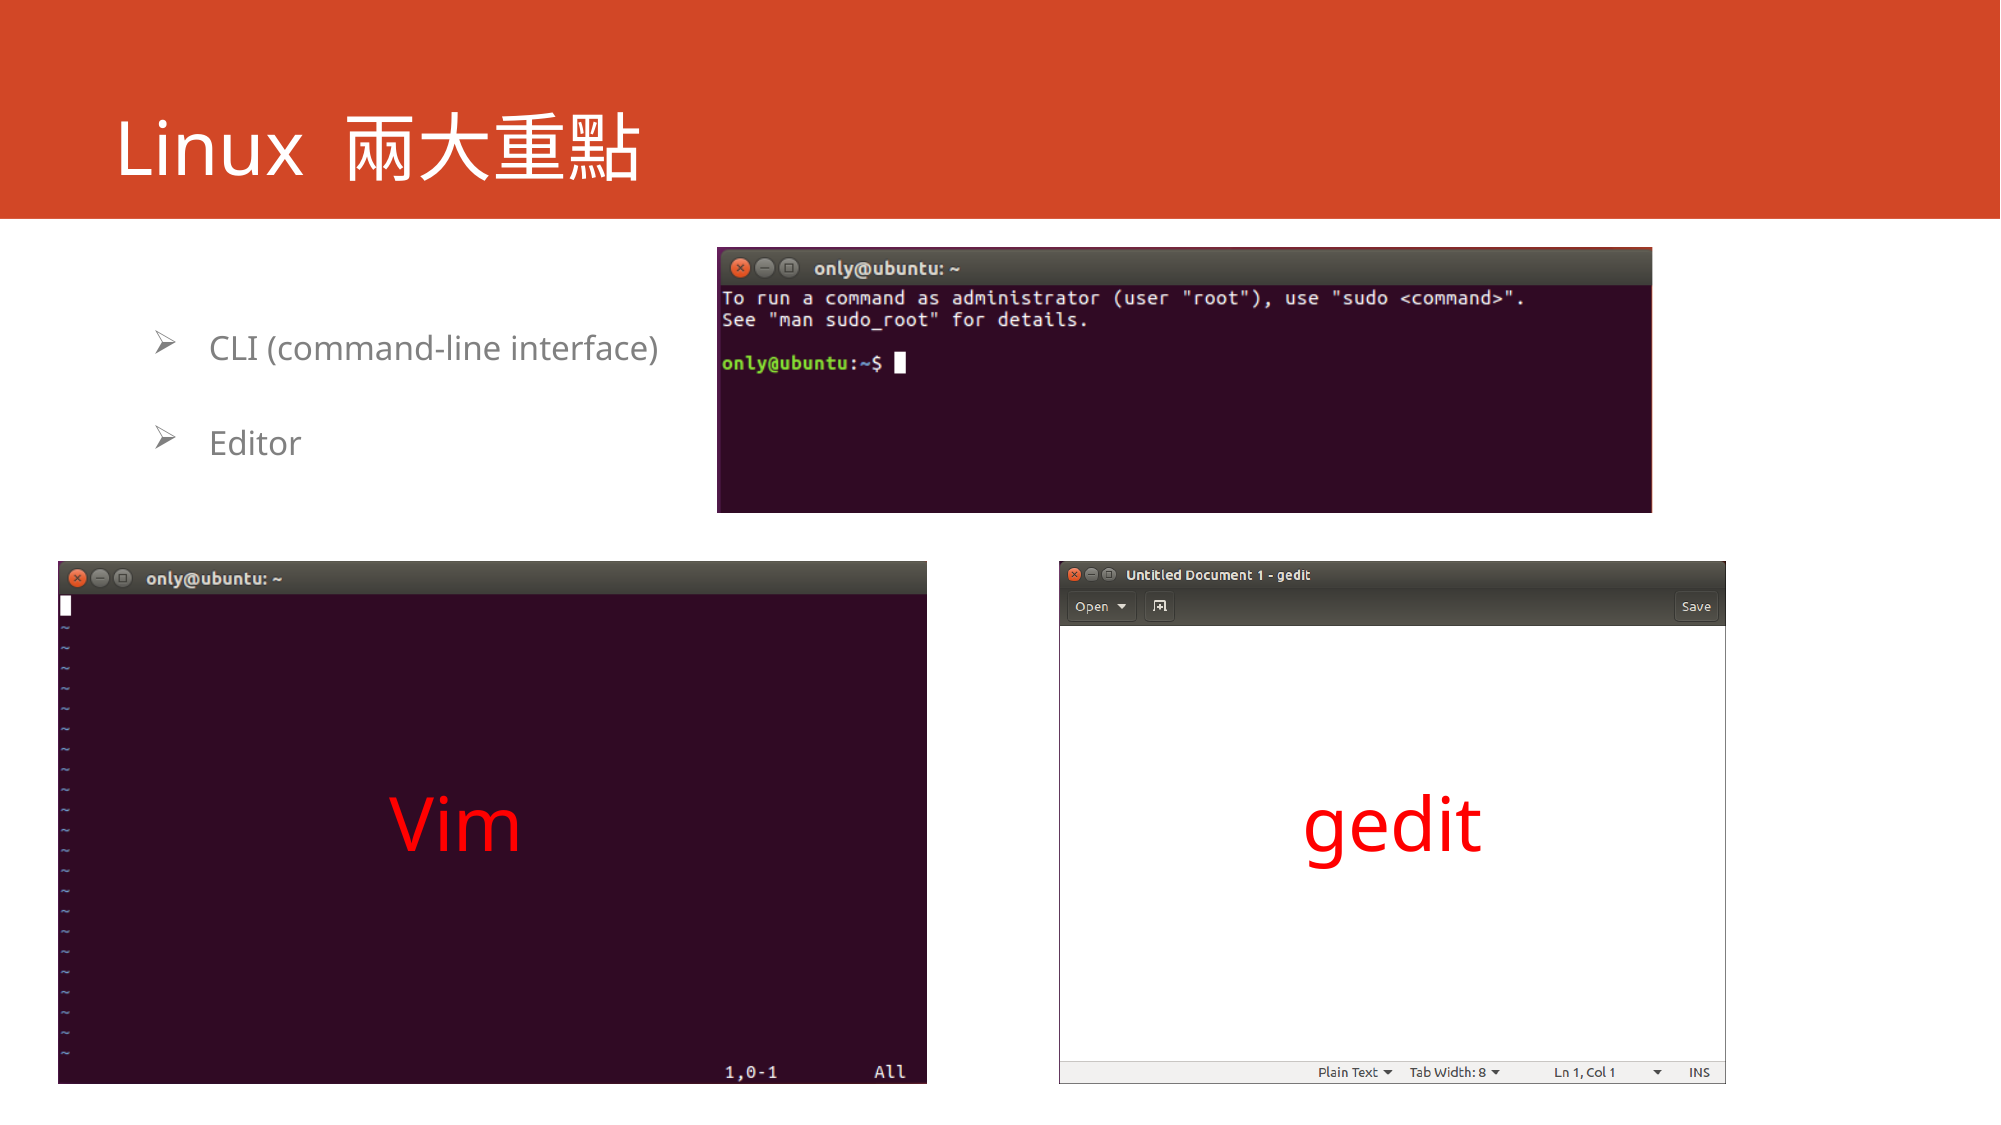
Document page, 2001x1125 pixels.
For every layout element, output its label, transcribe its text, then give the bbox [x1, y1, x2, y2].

picture [58, 561, 927, 1084]
title Linux 兩大重點 [99, 0, 1863, 199]
picture [717, 247, 1653, 513]
list CLI (command-line interface) Editor [137, 299, 776, 561]
picture [1059, 561, 1726, 1084]
